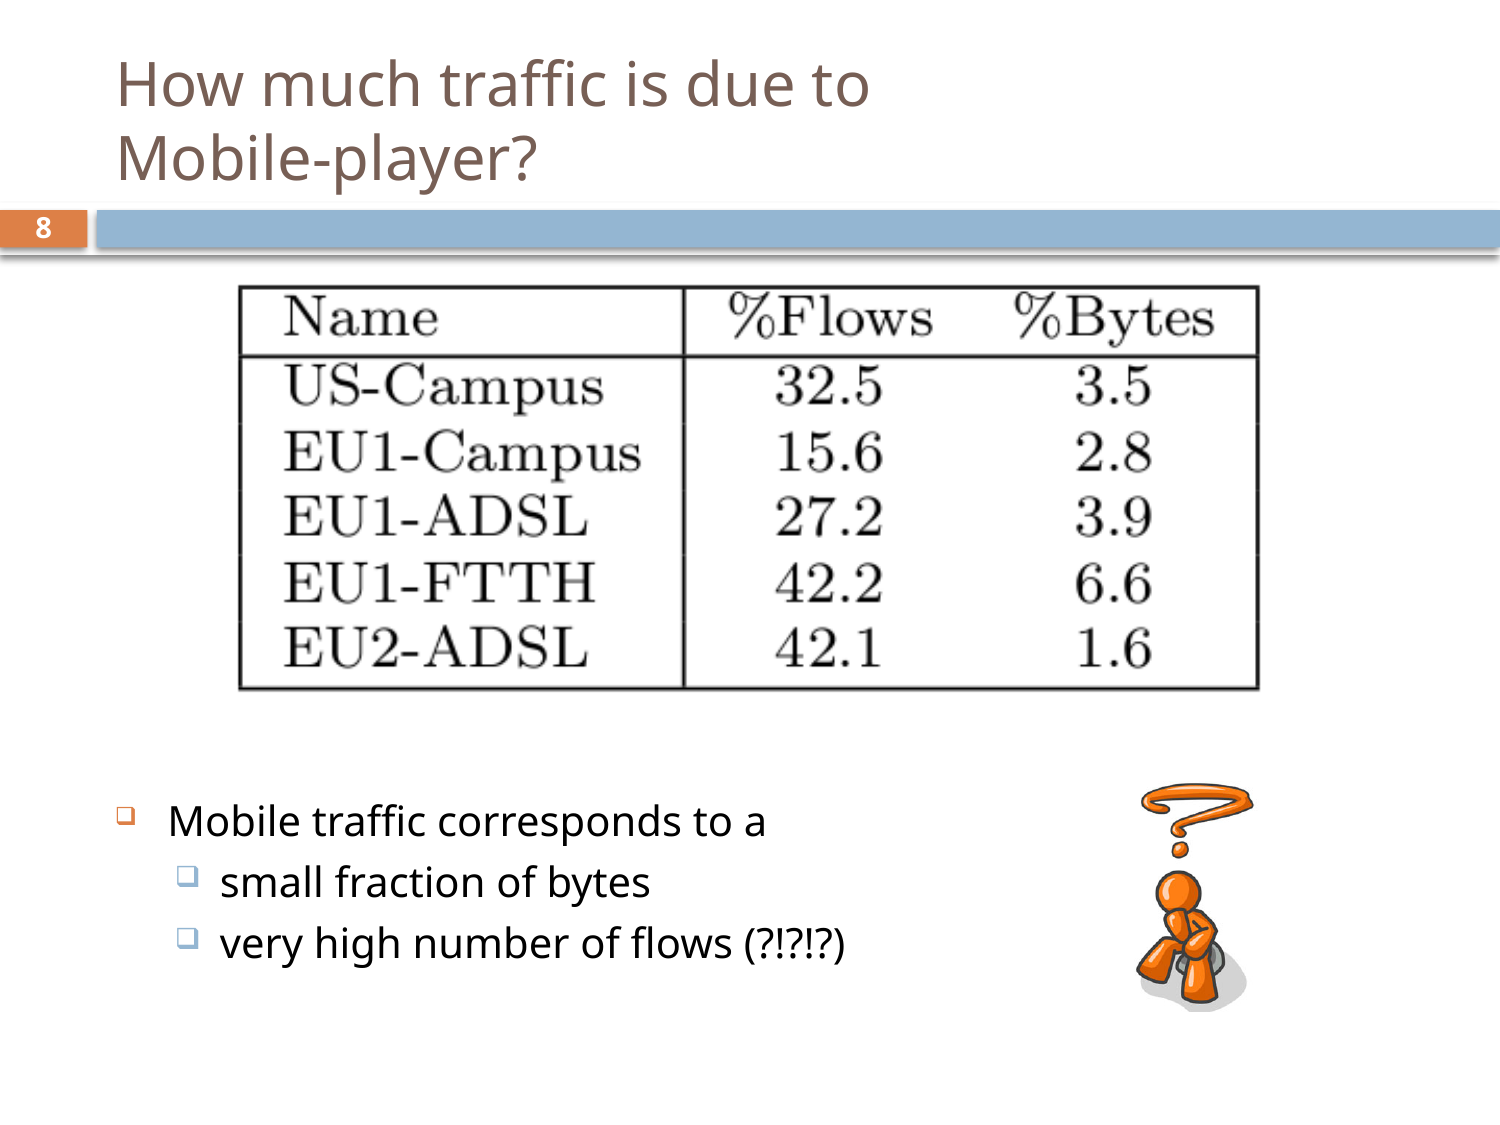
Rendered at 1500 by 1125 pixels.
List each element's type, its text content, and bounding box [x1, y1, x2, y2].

picture [218, 266, 1277, 714]
picture [1115, 774, 1265, 1013]
list Mobile traffic corresponds to a small fraction of bytes very high number of flows (?!?!?) [100, 786, 1459, 1024]
title How much traffic is due to Mobile-player? [100, 37, 1459, 200]
slide_number 8 [0, 208, 88, 249]
